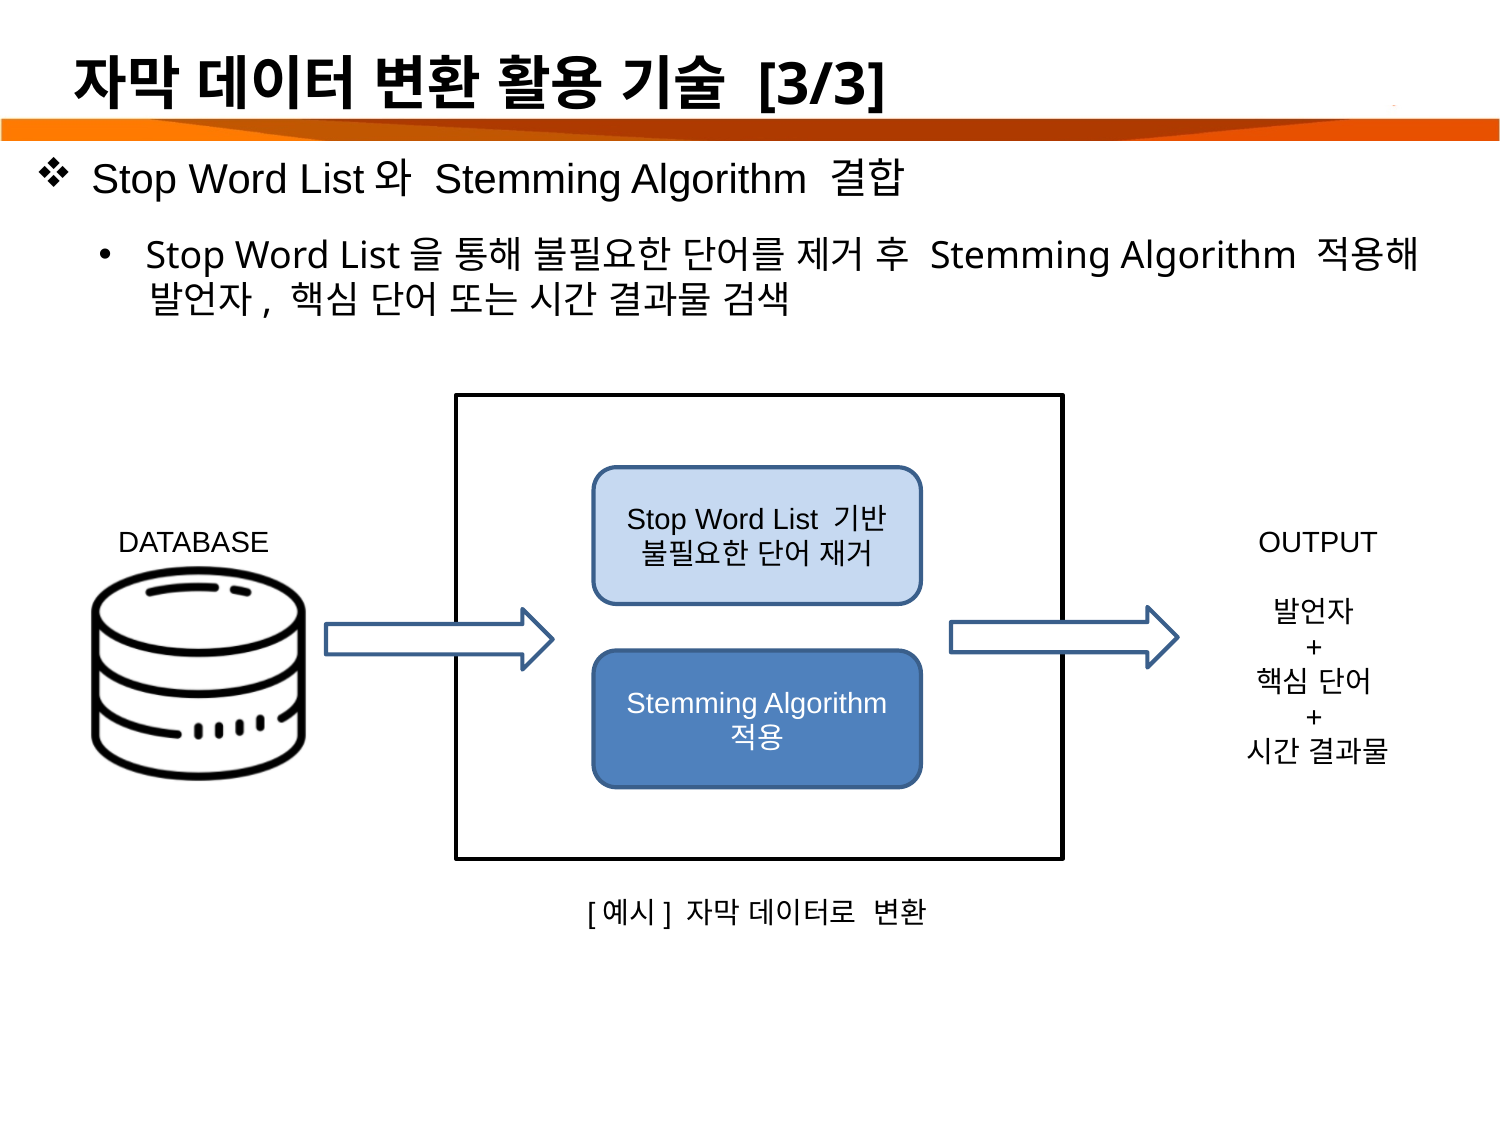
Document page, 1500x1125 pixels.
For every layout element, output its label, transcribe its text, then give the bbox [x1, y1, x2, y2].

title 자막 데이터 변환 활용 기술 [3/3] [58, 33, 1409, 129]
text_box Stop Word List을 통해 불필요한 단어를 제거 후 Stemming Algorithm 적용해 발언자, 핵심 단어 또는 시간 결과물 검색 [83, 223, 1490, 363]
text_box [1066, 604, 1180, 670]
text_box OUTPUT 발언자 + 핵심 단어 + 시간 결과물 [1207, 516, 1429, 776]
text_box [323, 621, 450, 657]
picture [86, 557, 314, 788]
text_box DATABASE [103, 516, 300, 555]
text_box Stop Word List와 Stemming Algorithm 결합 [20, 144, 1115, 210]
text_box [예시] 자막 데이터로 변환 [439, 887, 1084, 937]
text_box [456, 394, 1063, 860]
picture [0, 105, 1500, 141]
